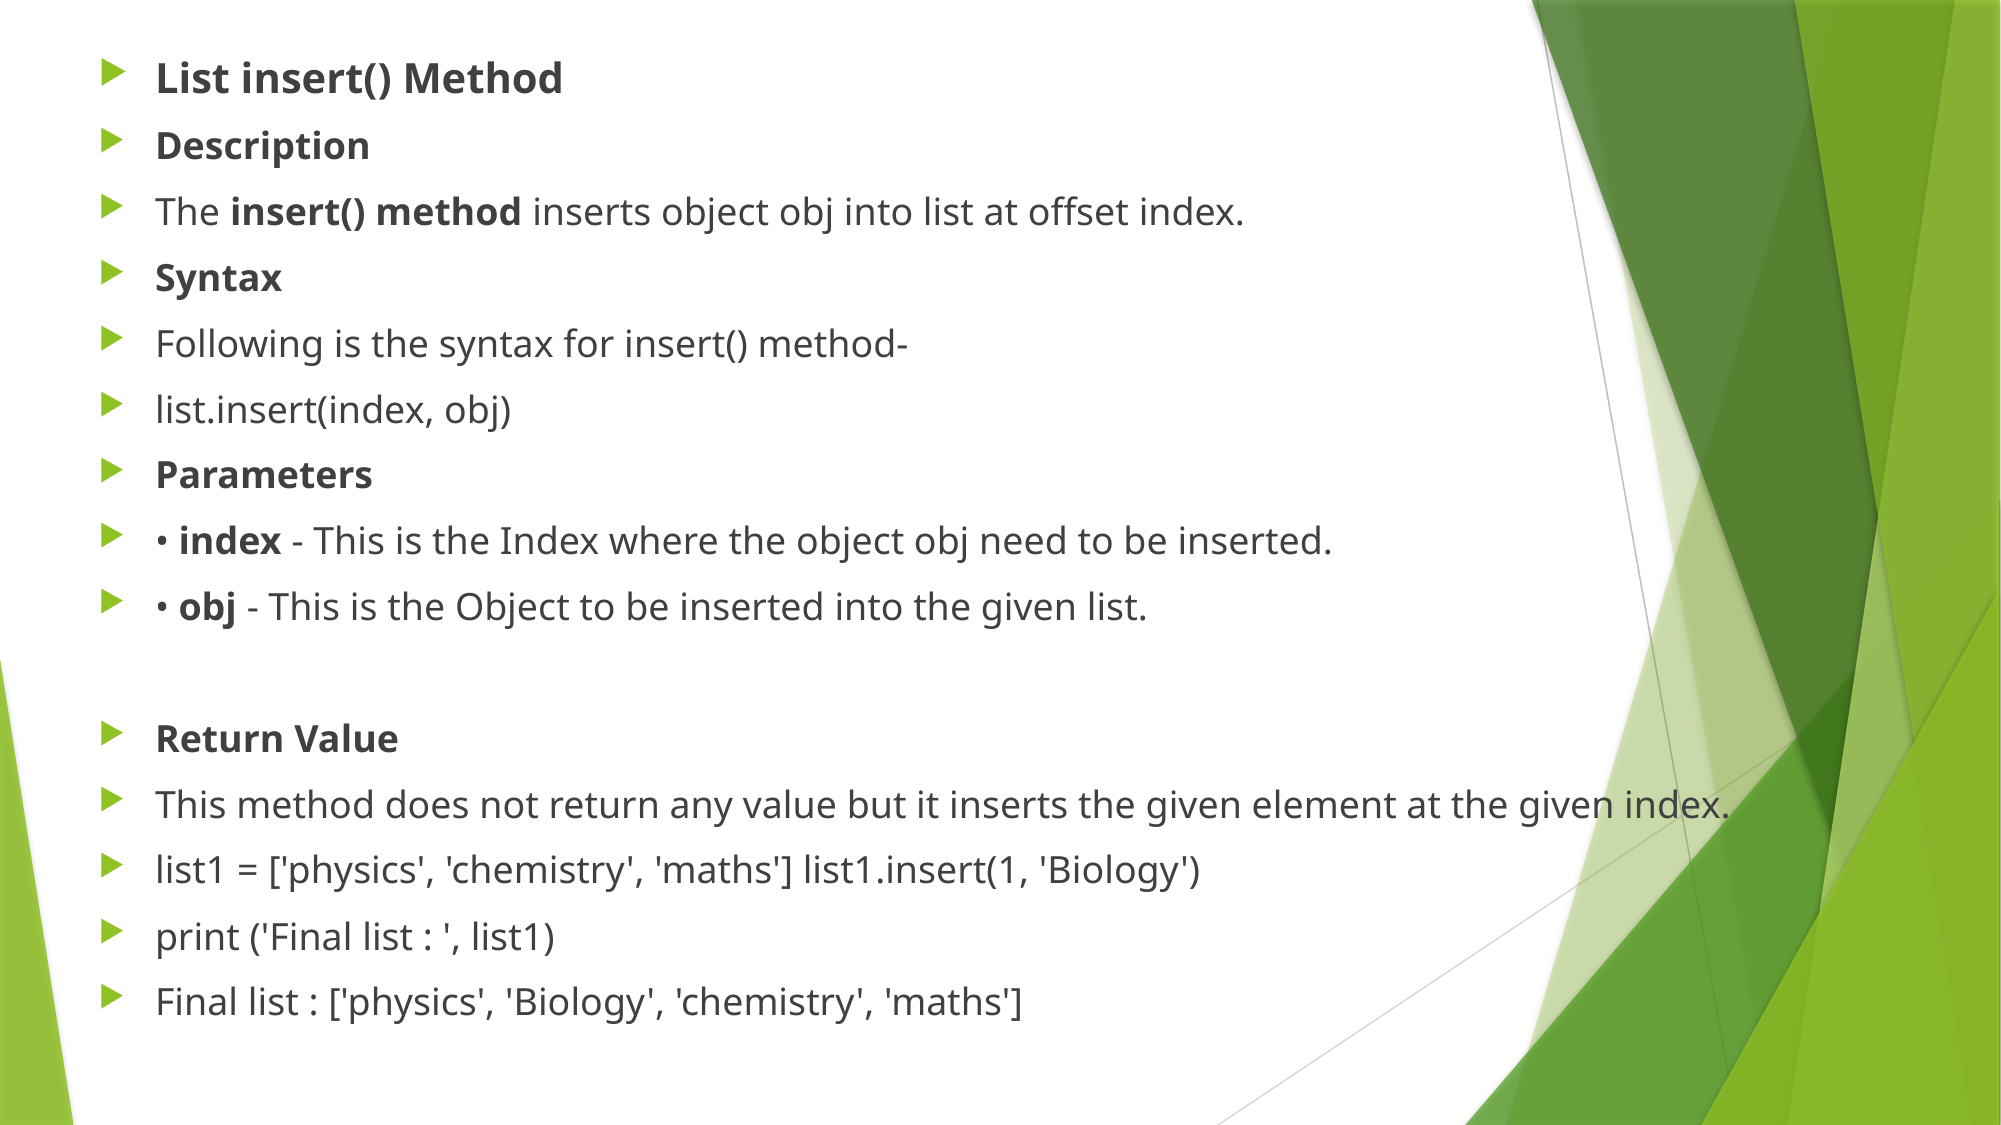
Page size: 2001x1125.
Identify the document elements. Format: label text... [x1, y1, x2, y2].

list List insert() Method Description The insert() method inserts object obj into list at offset index. Syntax Following is the syntax for insert() method- list.insert(index, obj) Parameters • index - This is the Index where the object obj need to be inserted. • obj - This is the Object to be inserted into the given list. Return Value This method does not return any value but it inserts the given element at the given index. list1 = ['physics', 'chemistry', 'maths'] list1.insert(1, 'Biology') print ('Final list : ', list1) Final list : ['physics', 'Biology', 'chemistry', 'maths'] [83, 43, 1961, 1103]
